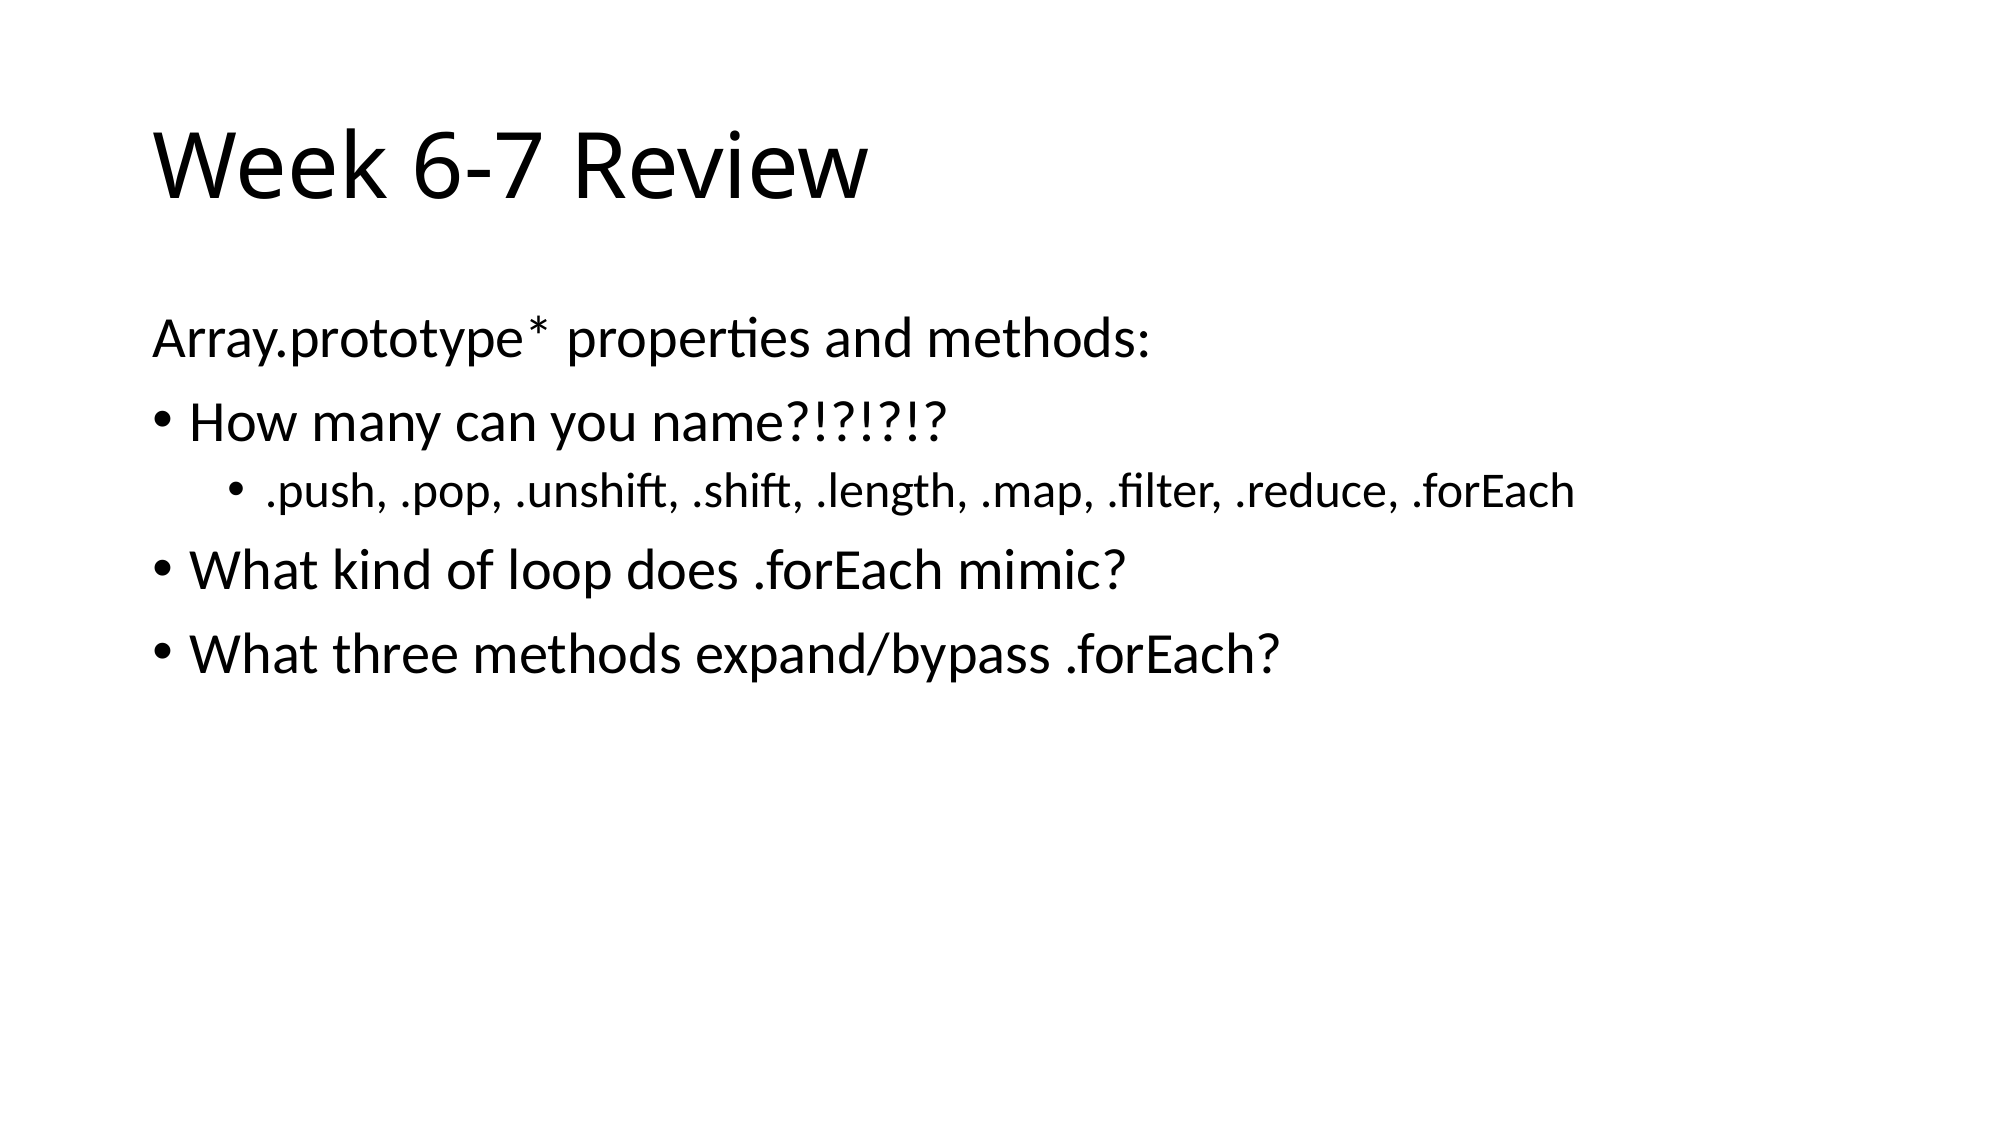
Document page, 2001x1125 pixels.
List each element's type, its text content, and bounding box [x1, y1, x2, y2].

title Week 6-7 Review [137, 59, 1863, 278]
list Array.prototype* properties and methods: How many can you name?!?!?!? .push, .pop, .unshift, .shift, .length, .map, .filter, .reduce, .forEach What kind of loop does .forEach mimic? What three methods expand/bypass .forEach? [137, 299, 1863, 1014]
